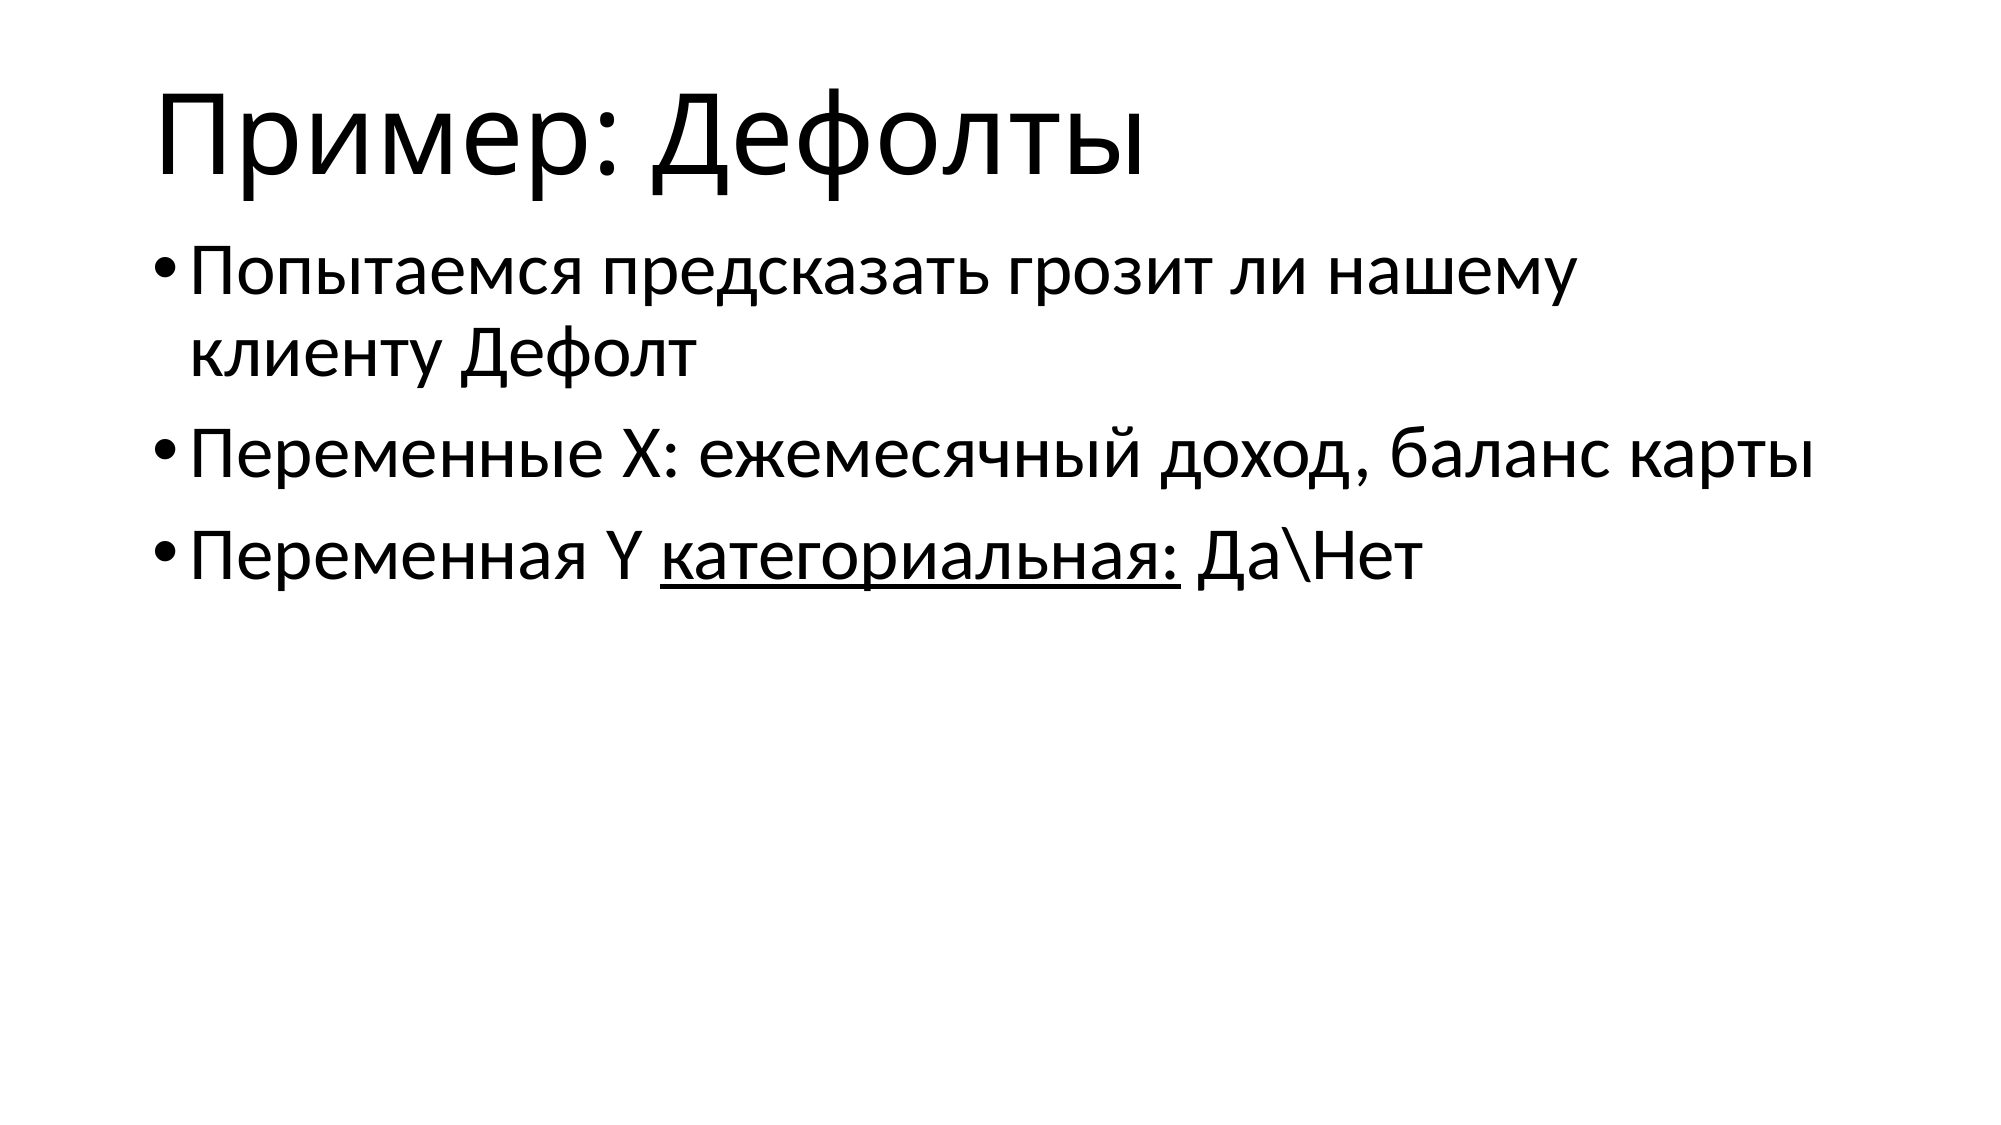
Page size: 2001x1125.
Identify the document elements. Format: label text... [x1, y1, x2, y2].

title Пример: Дефолты [137, 40, 1863, 222]
text_box Попытаемся предсказать грозит ли нашему клиенту Дефолт Переменные X: ежемесячный доход, баланс карты Переменная Y категориальная: Да\Нет [137, 222, 1863, 1029]
